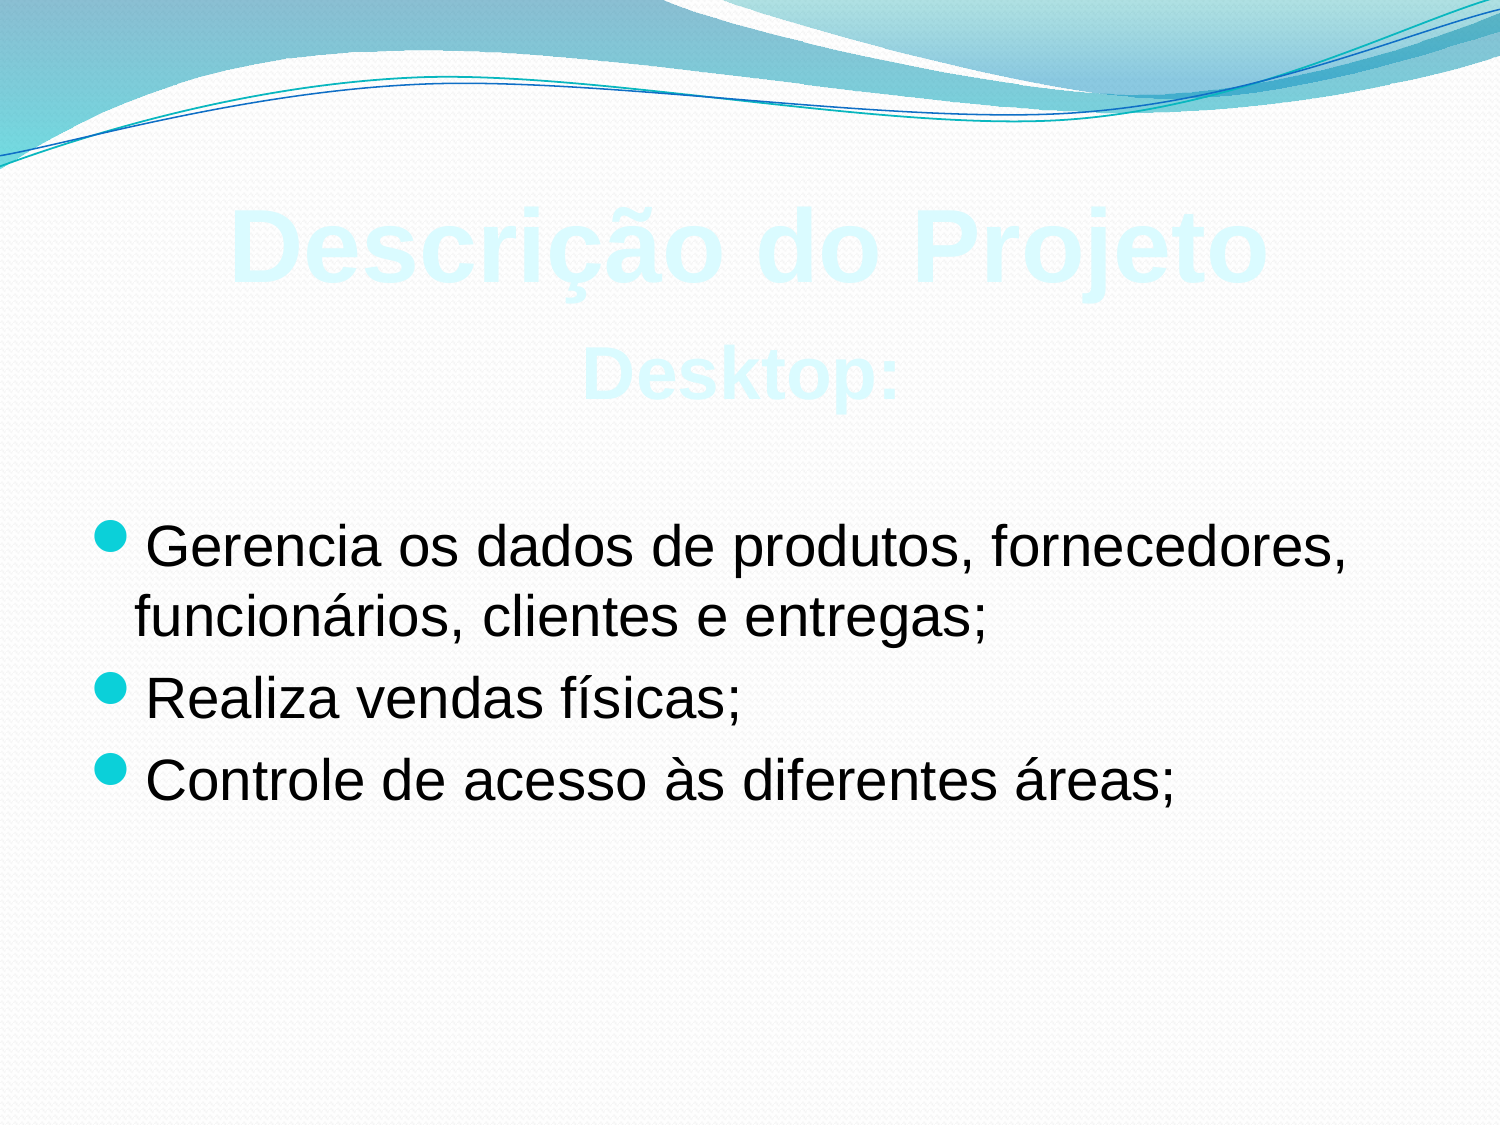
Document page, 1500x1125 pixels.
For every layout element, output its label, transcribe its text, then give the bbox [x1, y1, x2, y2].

list Desktop: Gerencia os dados de produtos, fornecedores, funcionários, clientes e entregas; Realiza vendas físicas; Controle de acesso às diferentes áreas; [75, 317, 1425, 1038]
title Descrição do Projeto [75, 115, 1425, 303]
